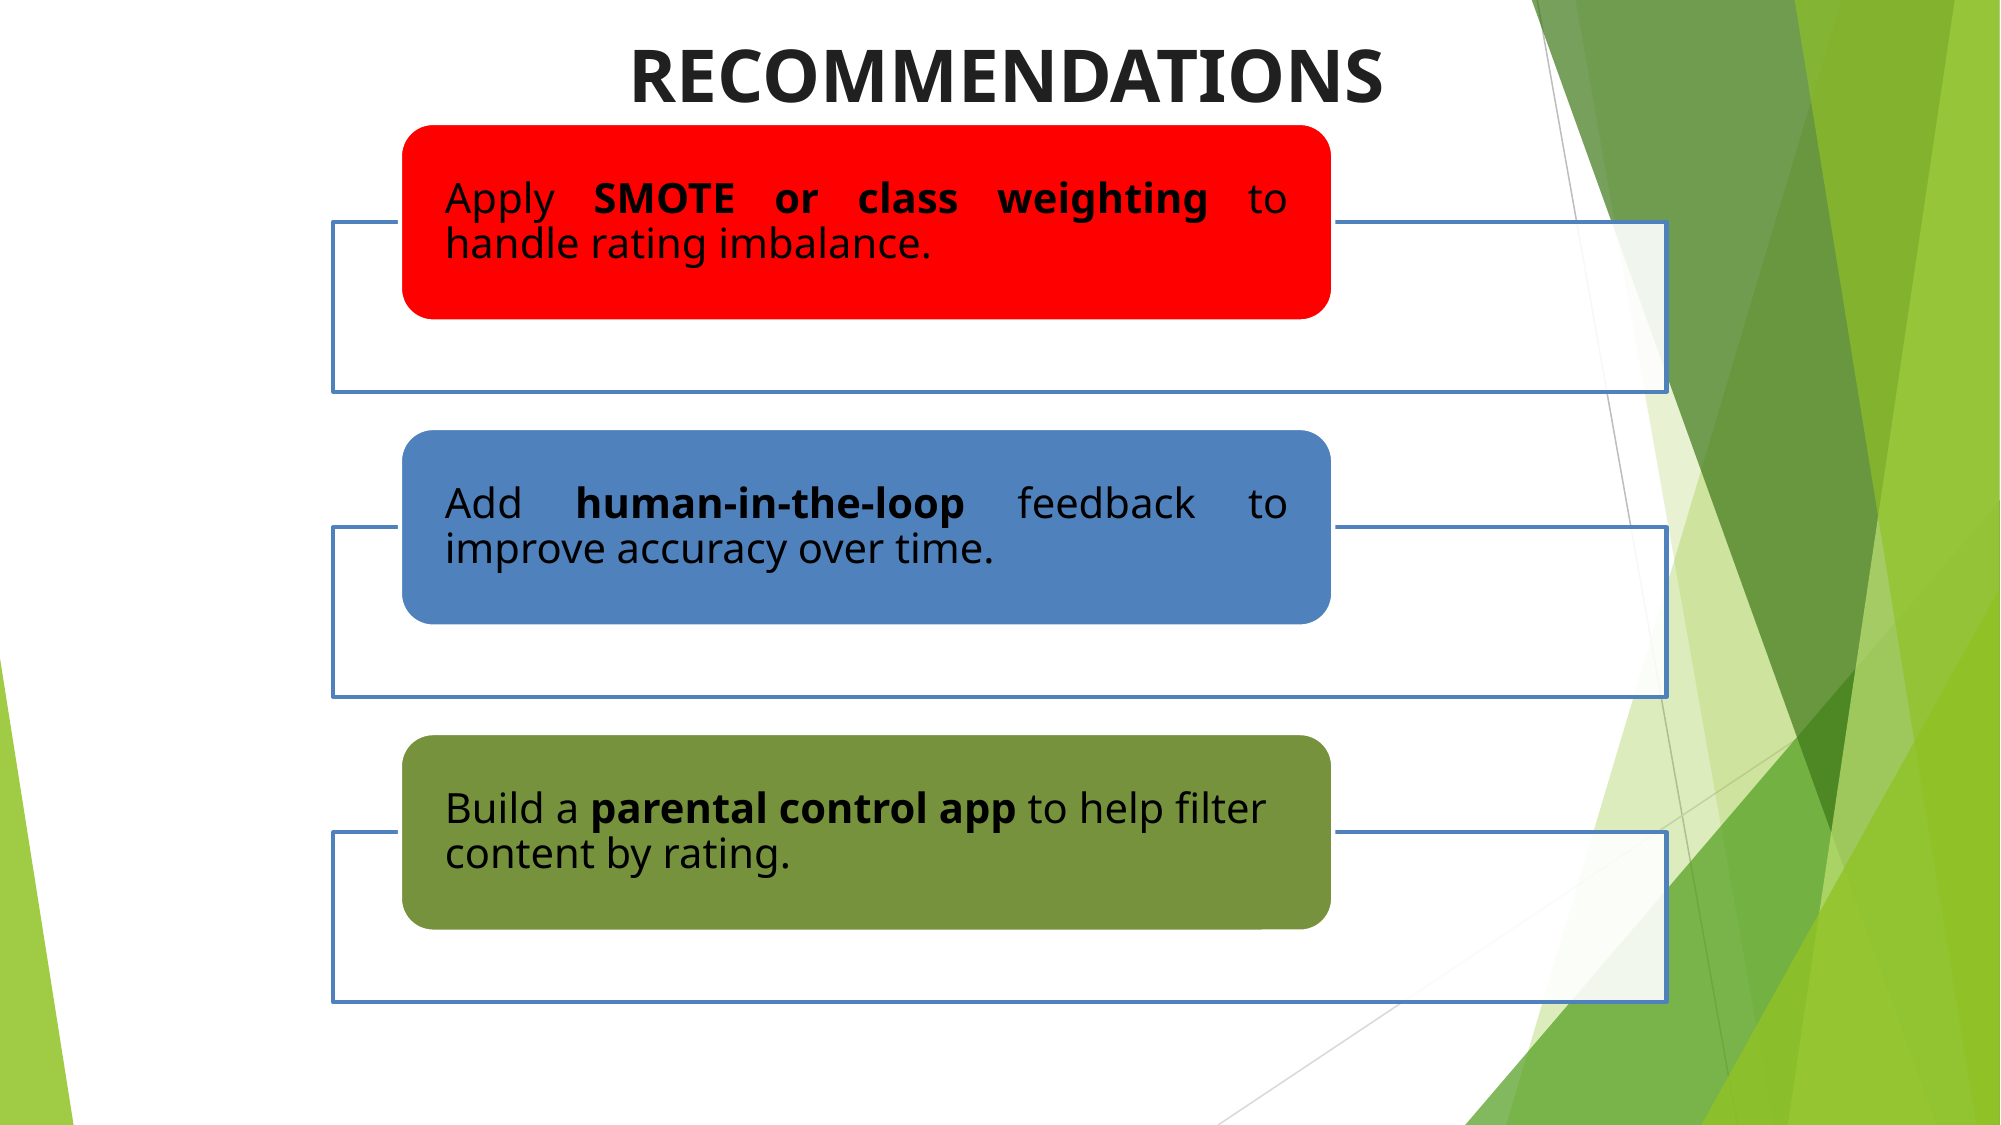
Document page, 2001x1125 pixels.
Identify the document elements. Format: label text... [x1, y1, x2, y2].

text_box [332, 122, 1667, 1003]
title RECOMMENDATIONS [24, 2, 1508, 218]
